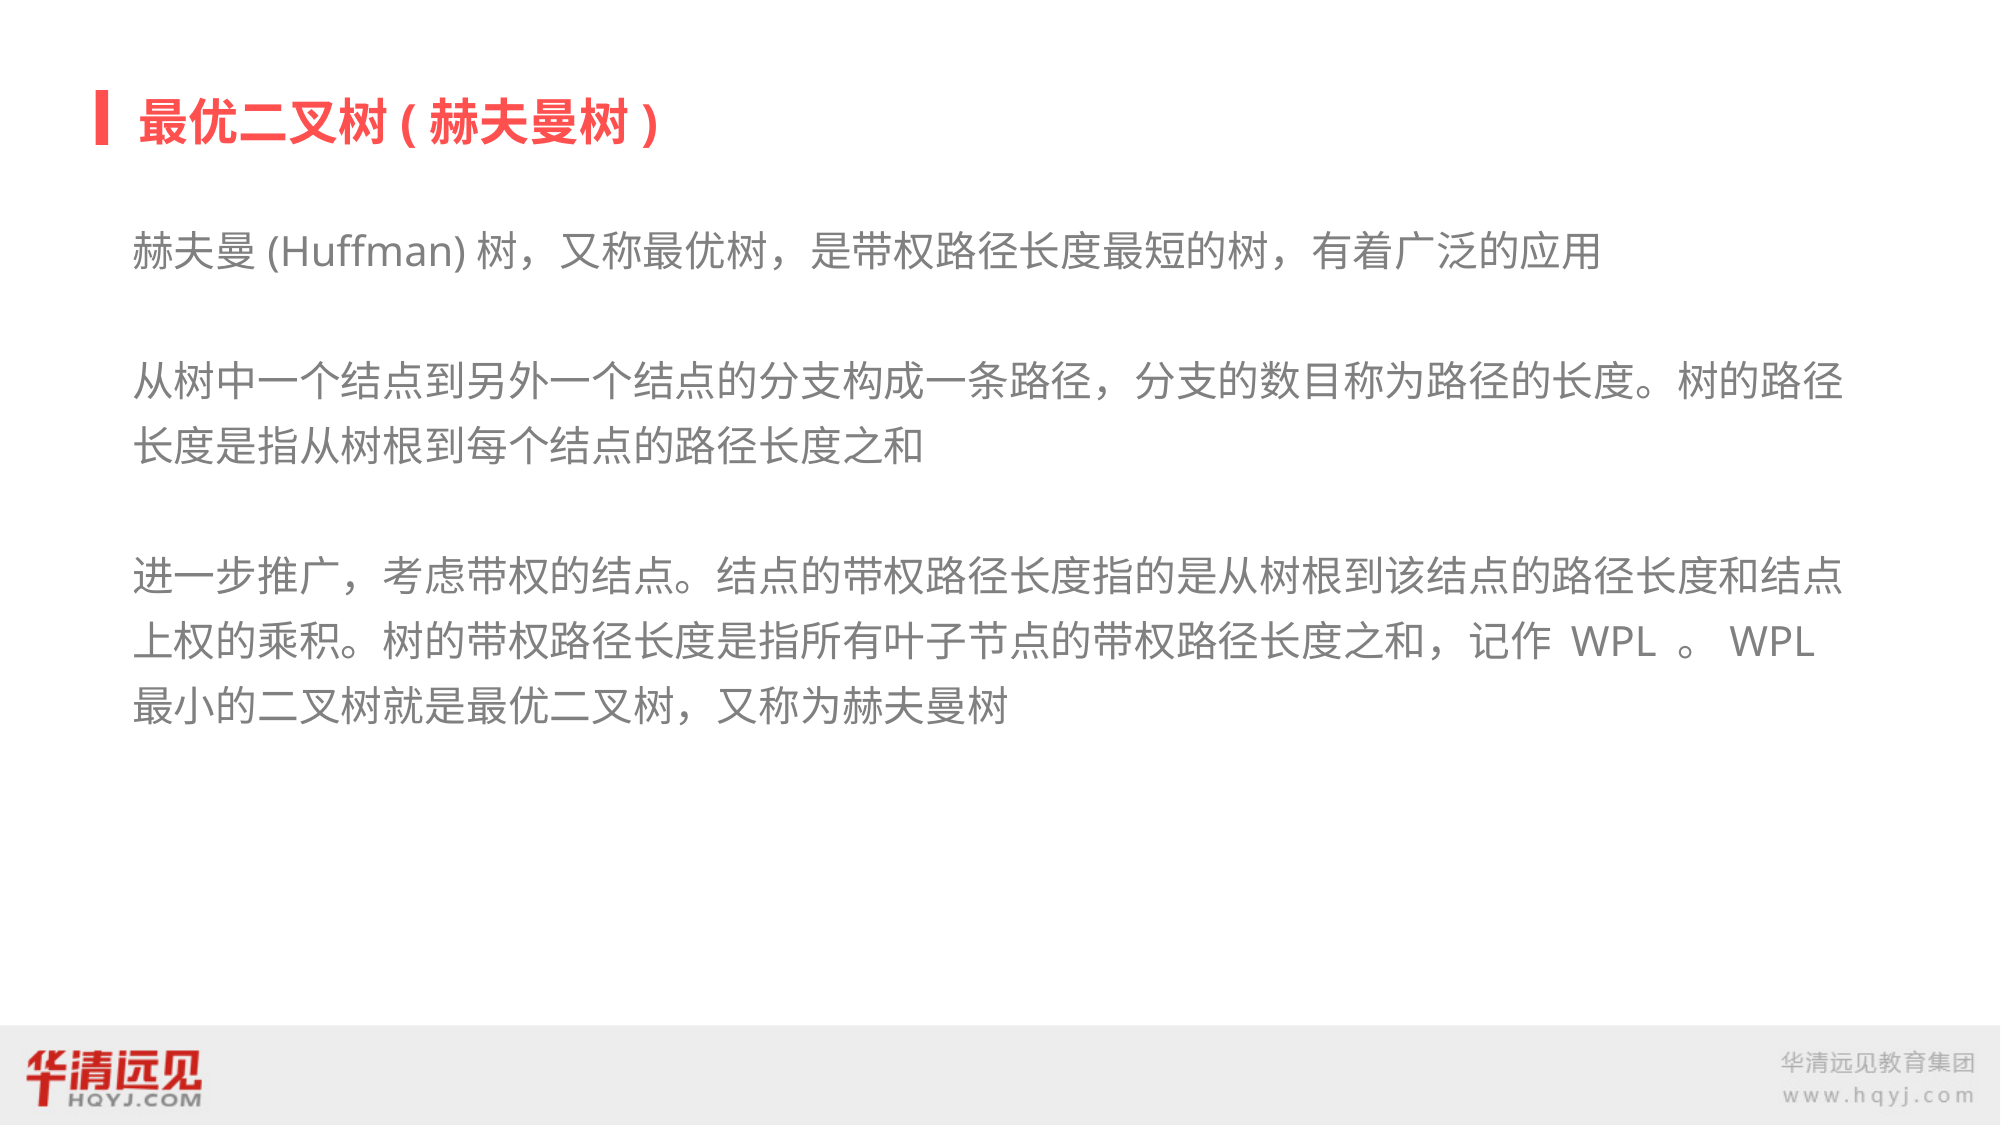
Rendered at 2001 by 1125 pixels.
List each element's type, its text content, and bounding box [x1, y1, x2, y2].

list 赫夫曼(Huffman)树，又称最优树，是带权路径长度最短的树，有着广泛的应用 从树中一个结点到另外一个结点的分支构成一条路径，分支的数目称为路径的长度。树的路径长度是指从树根到每个结点的路径长度之和 进一步推广，考虑带权的结点。结点的带权路径长度指的是从树根到该结点的路径长度和结点上权的乘积。树的带权路径长度是指所有叶子节点的带权路径长度之和，记作 WPL 。WPL最小的二叉树就是最优二叉树，又称为赫夫曼树 [116, 202, 1877, 939]
title 最优二叉树(赫夫曼树) [123, 89, 1876, 158]
picture [0, 0, 2001, 1125]
